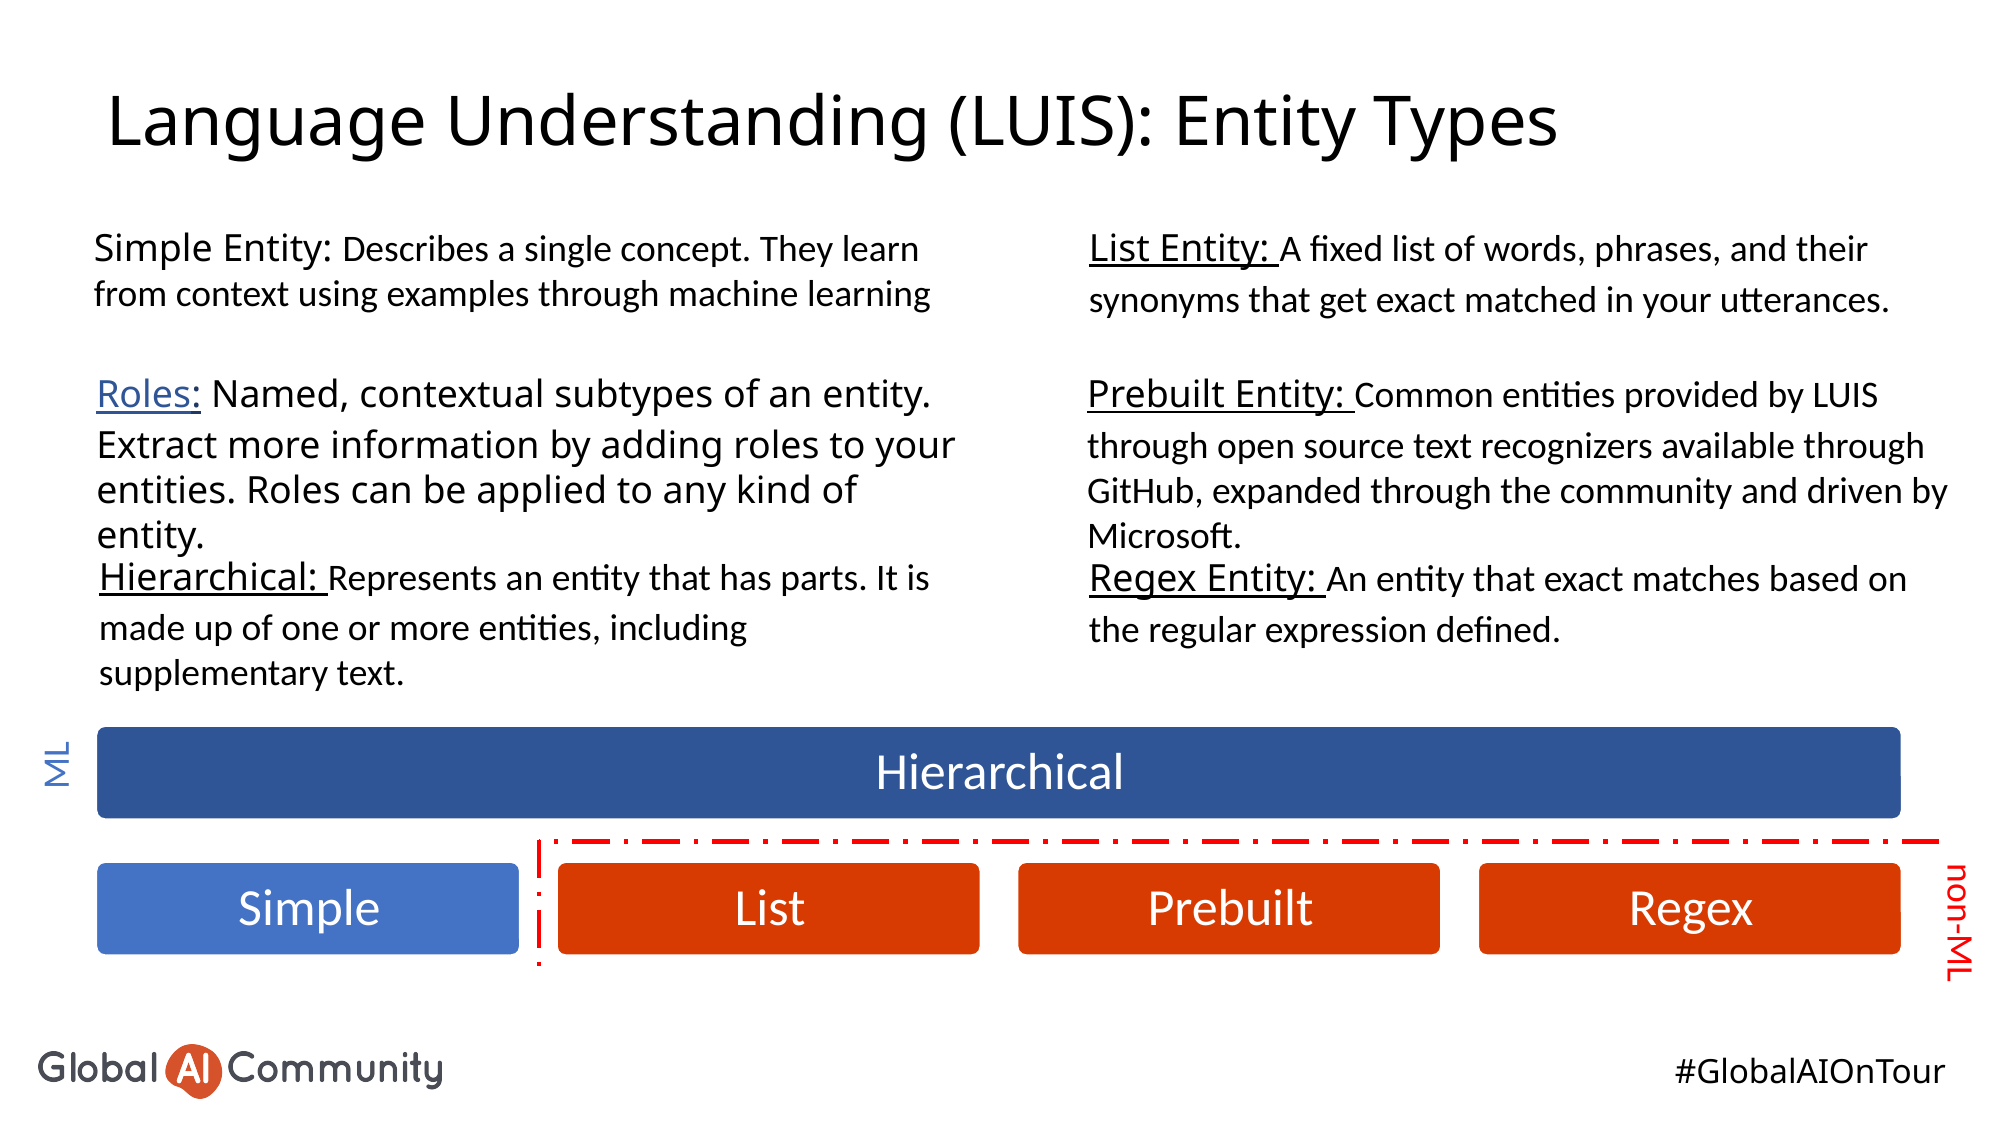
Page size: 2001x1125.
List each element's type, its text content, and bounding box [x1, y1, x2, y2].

text_box List Entity: A fixed list of words, phrases, and their synonyms that get exact matched in your utterances. [1074, 216, 1975, 323]
picture [38, 1044, 442, 1099]
text_box Prebuilt Entity: Common entities provided by LUIS through open source text recognizers available through GitHub, expanded through the community and driven by Microsoft. [1072, 362, 1973, 515]
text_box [95, 725, 1903, 740]
title Language Understanding (LUIS): Entity Types [91, 77, 1899, 169]
text_box Roles: Named, contextual subtypes of an entity. Extract more information by adding roles to your entities. Roles can be applied to any kind of entity. [81, 362, 982, 560]
text_box Regex Entity: An entity that exact matches based on the regular expression defined. [1074, 546, 1975, 653]
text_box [24, 740, 1993, 994]
text_box Simple Entity: Describes a single concept. They learn from context using examples through machine learning [78, 216, 979, 368]
text_box Hierarchical: Represents an entity that has parts. It is made up of one or more entities, including supplementary text. [84, 545, 985, 697]
